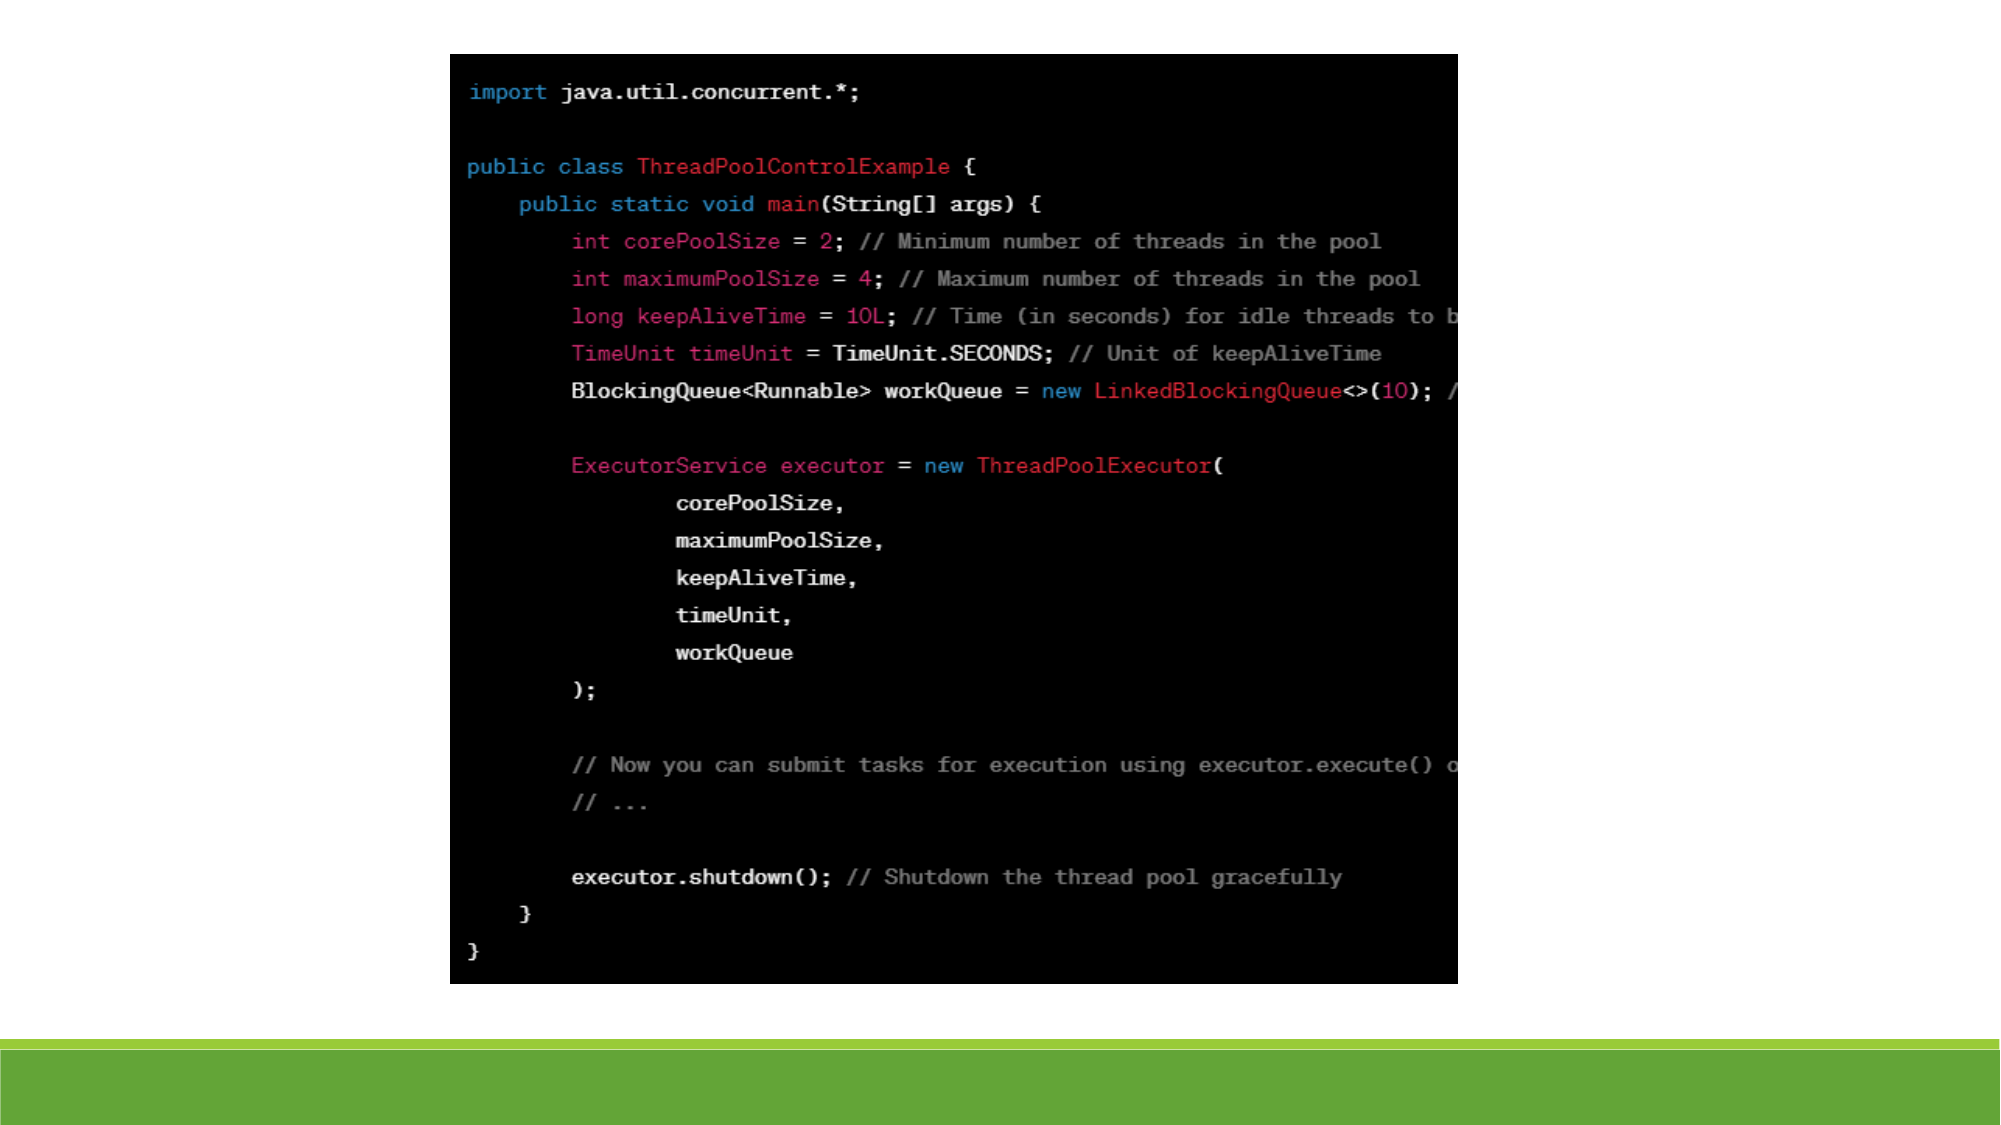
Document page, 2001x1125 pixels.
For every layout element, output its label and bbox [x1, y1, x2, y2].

picture [449, 54, 1459, 984]
